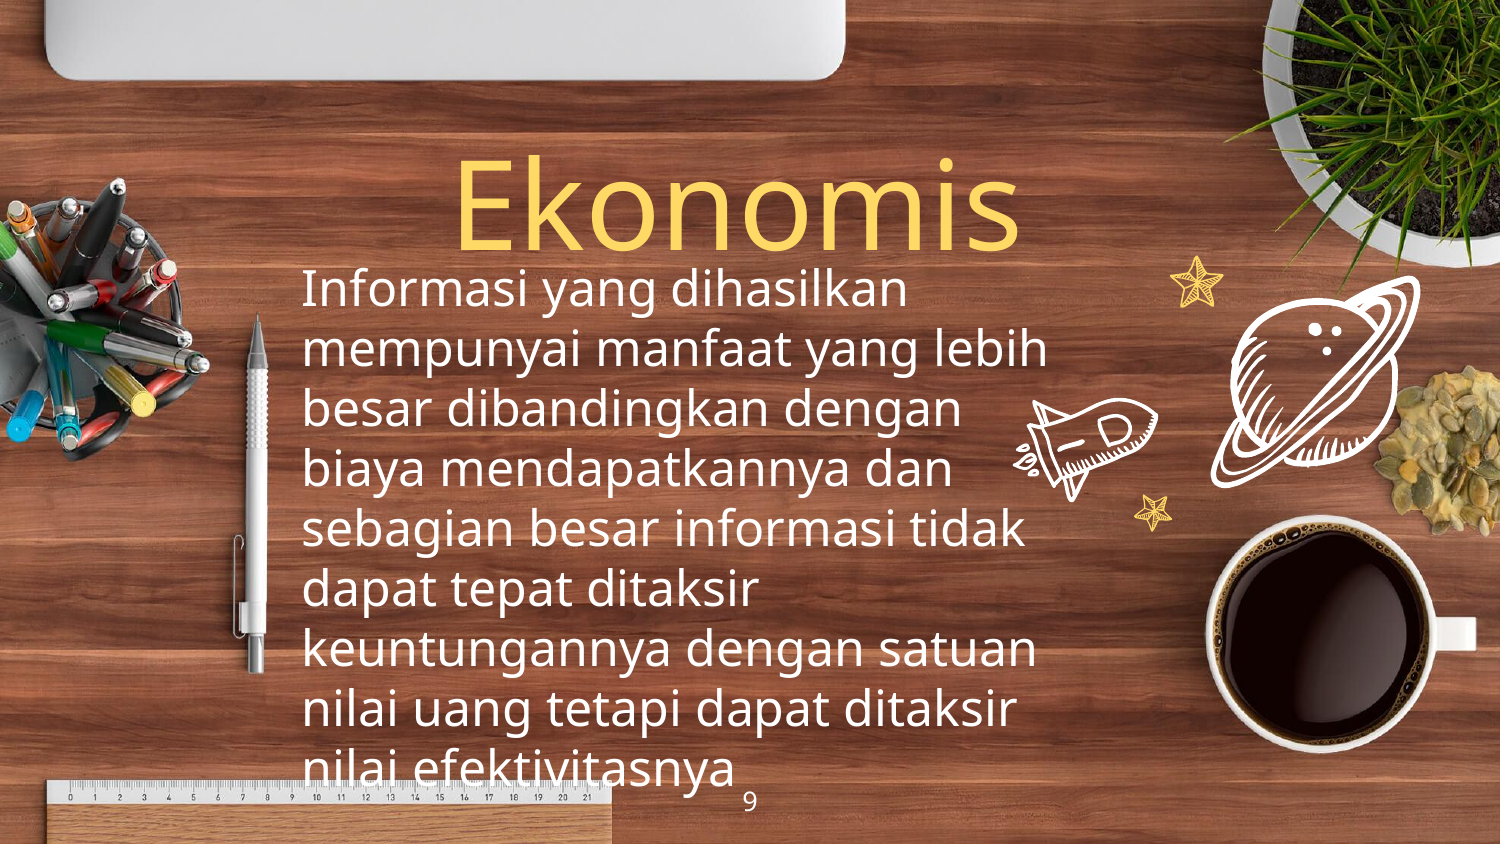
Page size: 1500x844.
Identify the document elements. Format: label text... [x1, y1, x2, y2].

text_box [1170, 255, 1224, 308]
text_box [1210, 275, 1421, 489]
title Ekonomis [349, 85, 1124, 276]
picture [0, 0, 1500, 844]
slide_number 9 [705, 762, 795, 844]
text_box [1133, 494, 1173, 532]
text_box [1012, 397, 1159, 503]
subtitle Informasi yang dihasilkan mempunyai manfaat yang lebih besar dibandingkan dengan biaya mendapatkannya dan sebagian besar informasi tidak dapat tepat ditaksir keuntungannya dengan satuan nilai uang tetapi dapat ditaksir nilai efektivitasnya [289, 256, 1063, 385]
